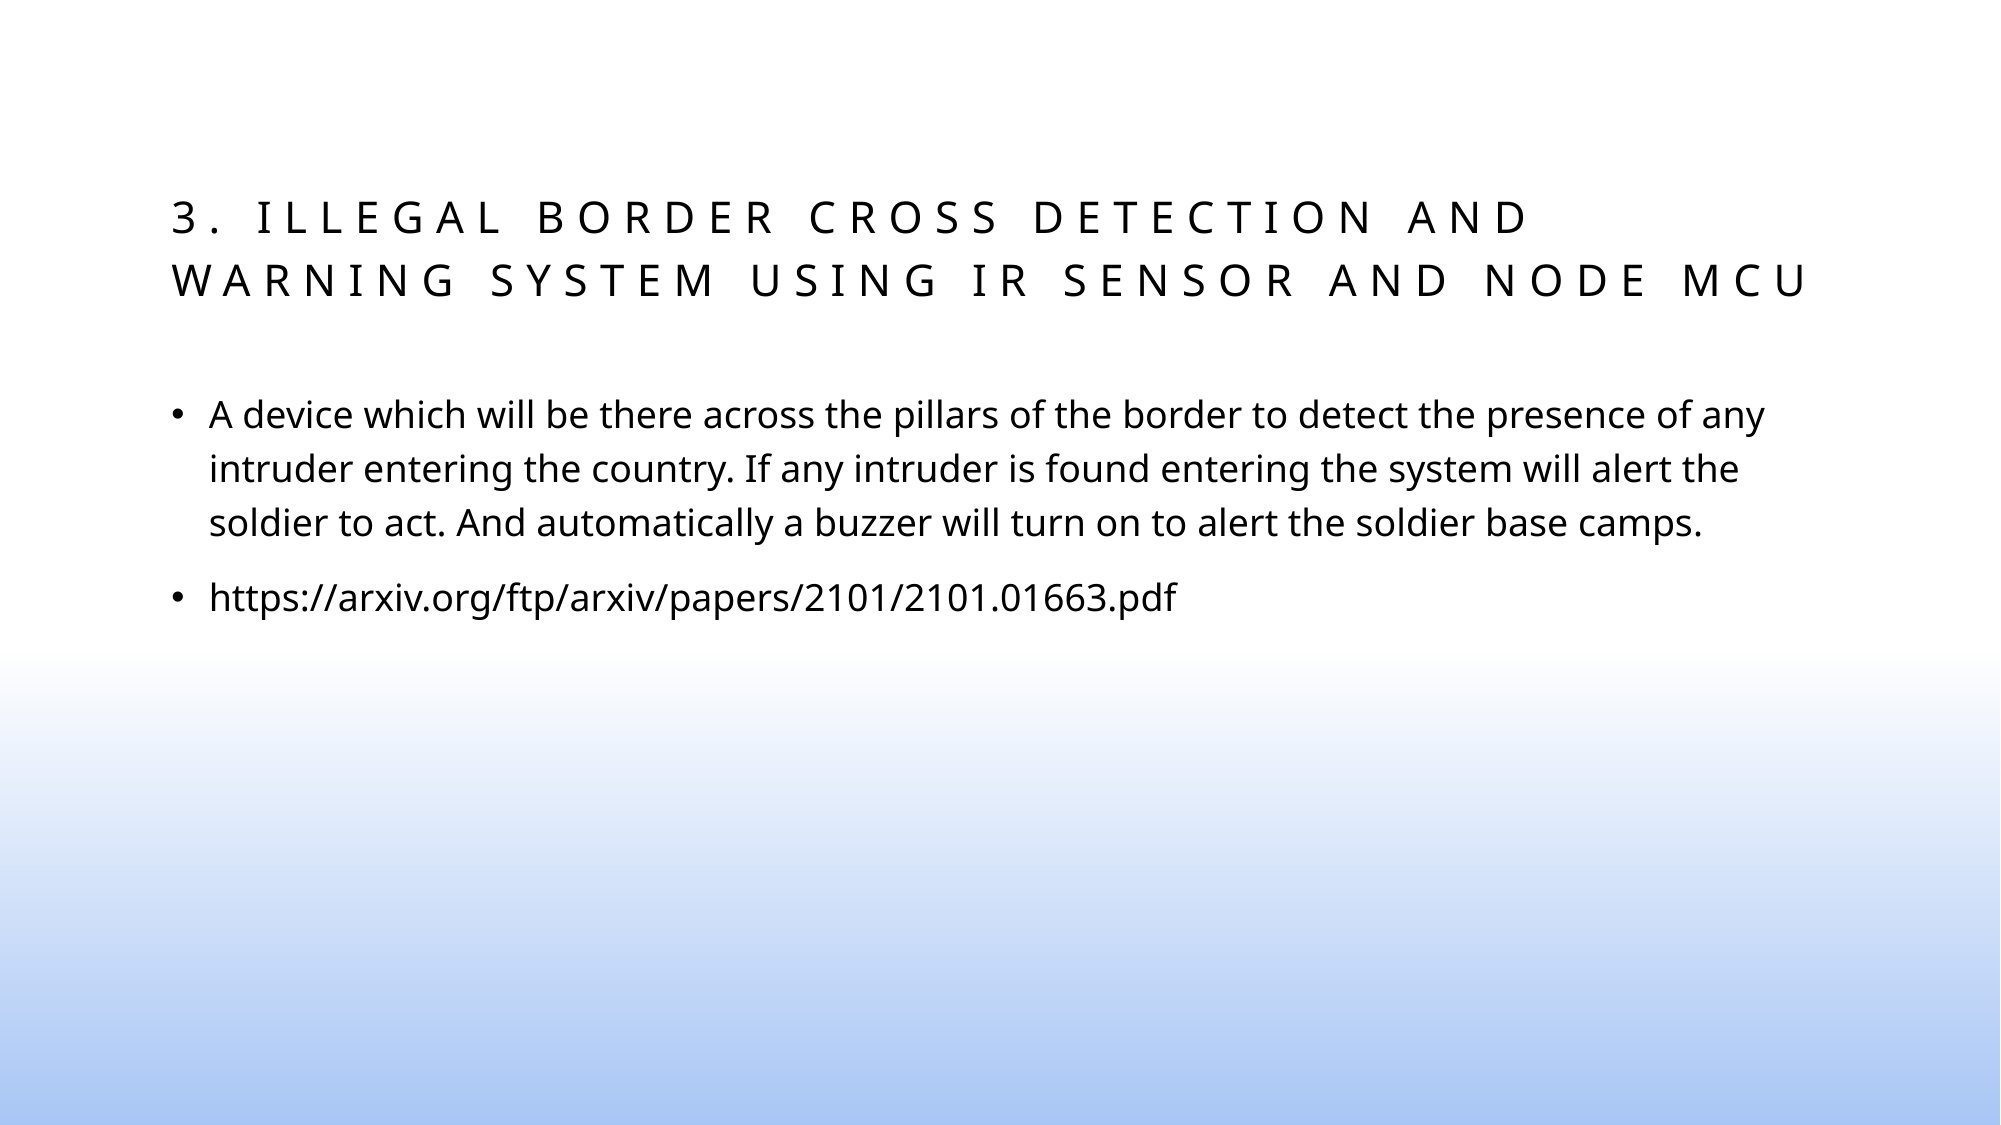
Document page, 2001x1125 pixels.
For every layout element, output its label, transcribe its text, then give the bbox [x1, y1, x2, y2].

list A device which will be there across the pillars of the border to detect the presence of any intruder entering the country. If any intruder is found entering the system will alert the soldier to act. And automatically a buzzer will turn on to alert the soldier base camps. https://arxiv.org/ftp/arxiv/papers/2101/2101.01663.pdf [156, 375, 1844, 1014]
title 3. Illegal Border Cross Detection and Warning System Using IR Sensor and Node MCU [156, 124, 1844, 313]
